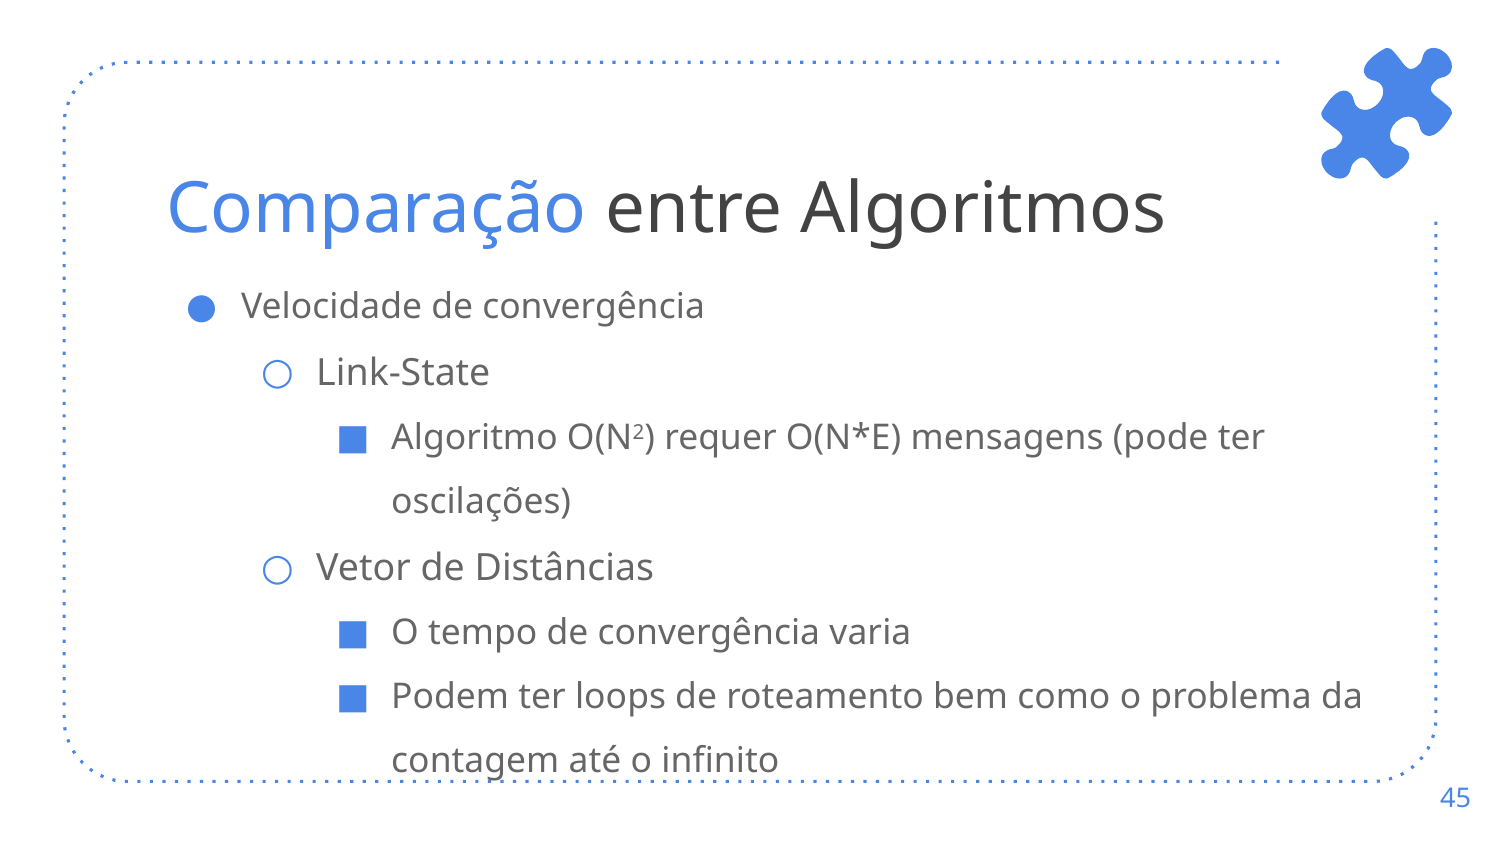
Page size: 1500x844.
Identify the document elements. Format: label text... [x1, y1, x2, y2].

slide_number ‹#› [1411, 753, 1500, 844]
title Comparação entre Algoritmos [151, 146, 1278, 287]
text_box [1321, 47, 1452, 179]
list Velocidade de convergência Link-State Algoritmo O(N2) requer O(N*E) mensagens (pode ter oscilações) Vetor de Distâncias O tempo de convergência varia Podem ter loops de roteamento bem como o problema da contagem até o infinito [151, 246, 1412, 635]
